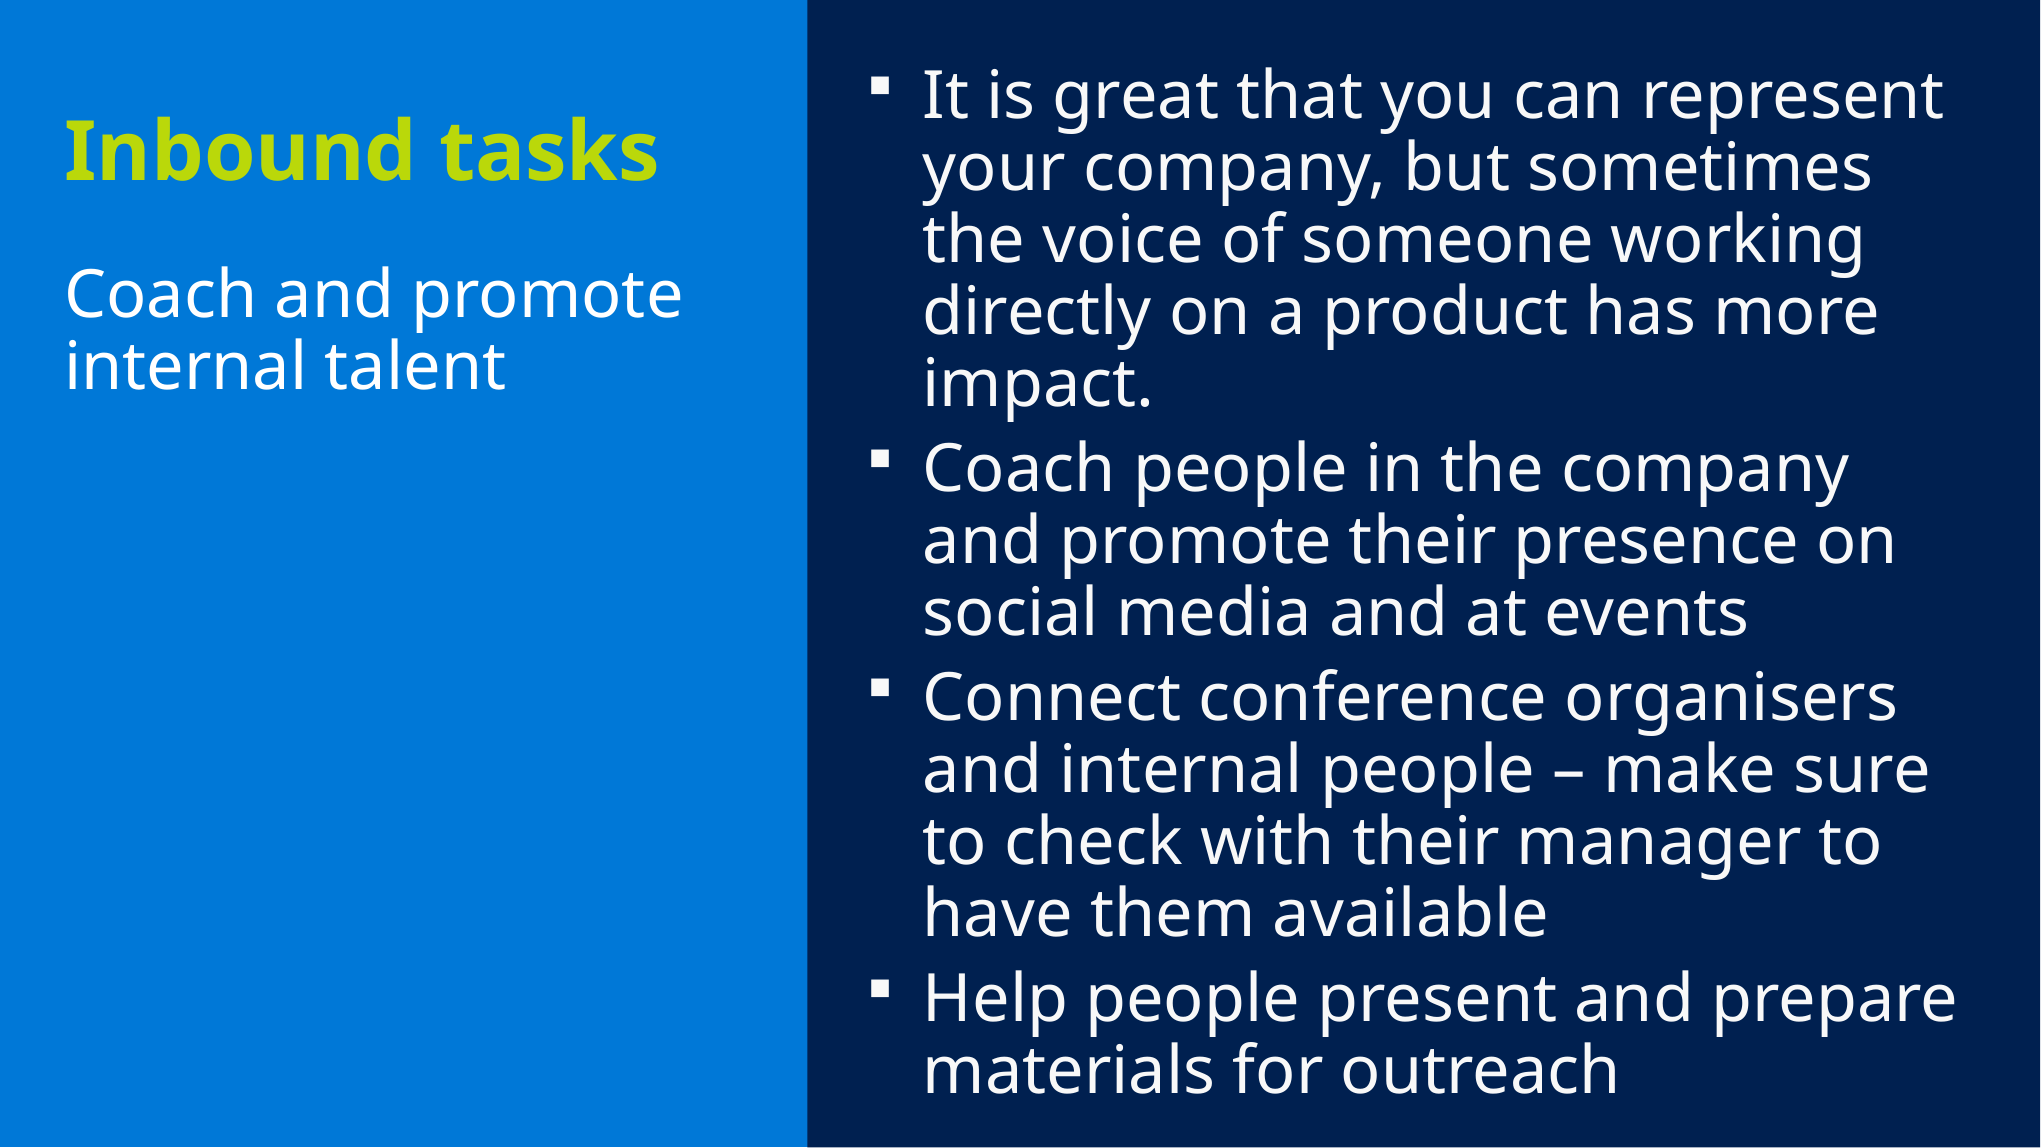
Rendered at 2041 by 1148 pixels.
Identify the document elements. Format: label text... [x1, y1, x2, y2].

text_box It is great that you can represent your company, but sometimes the voice of someone working directly on a product has more impact. Coach people in the company and promote their presence on social media and at events Connect conference organisers and internal people – make sure to check with their manager to have them available Help people present and prepare materials for outreach [807, 0, 2041, 1148]
text_box Coach and promote internal talent [49, 252, 749, 1106]
text_box Inbound tasks [49, 101, 807, 232]
